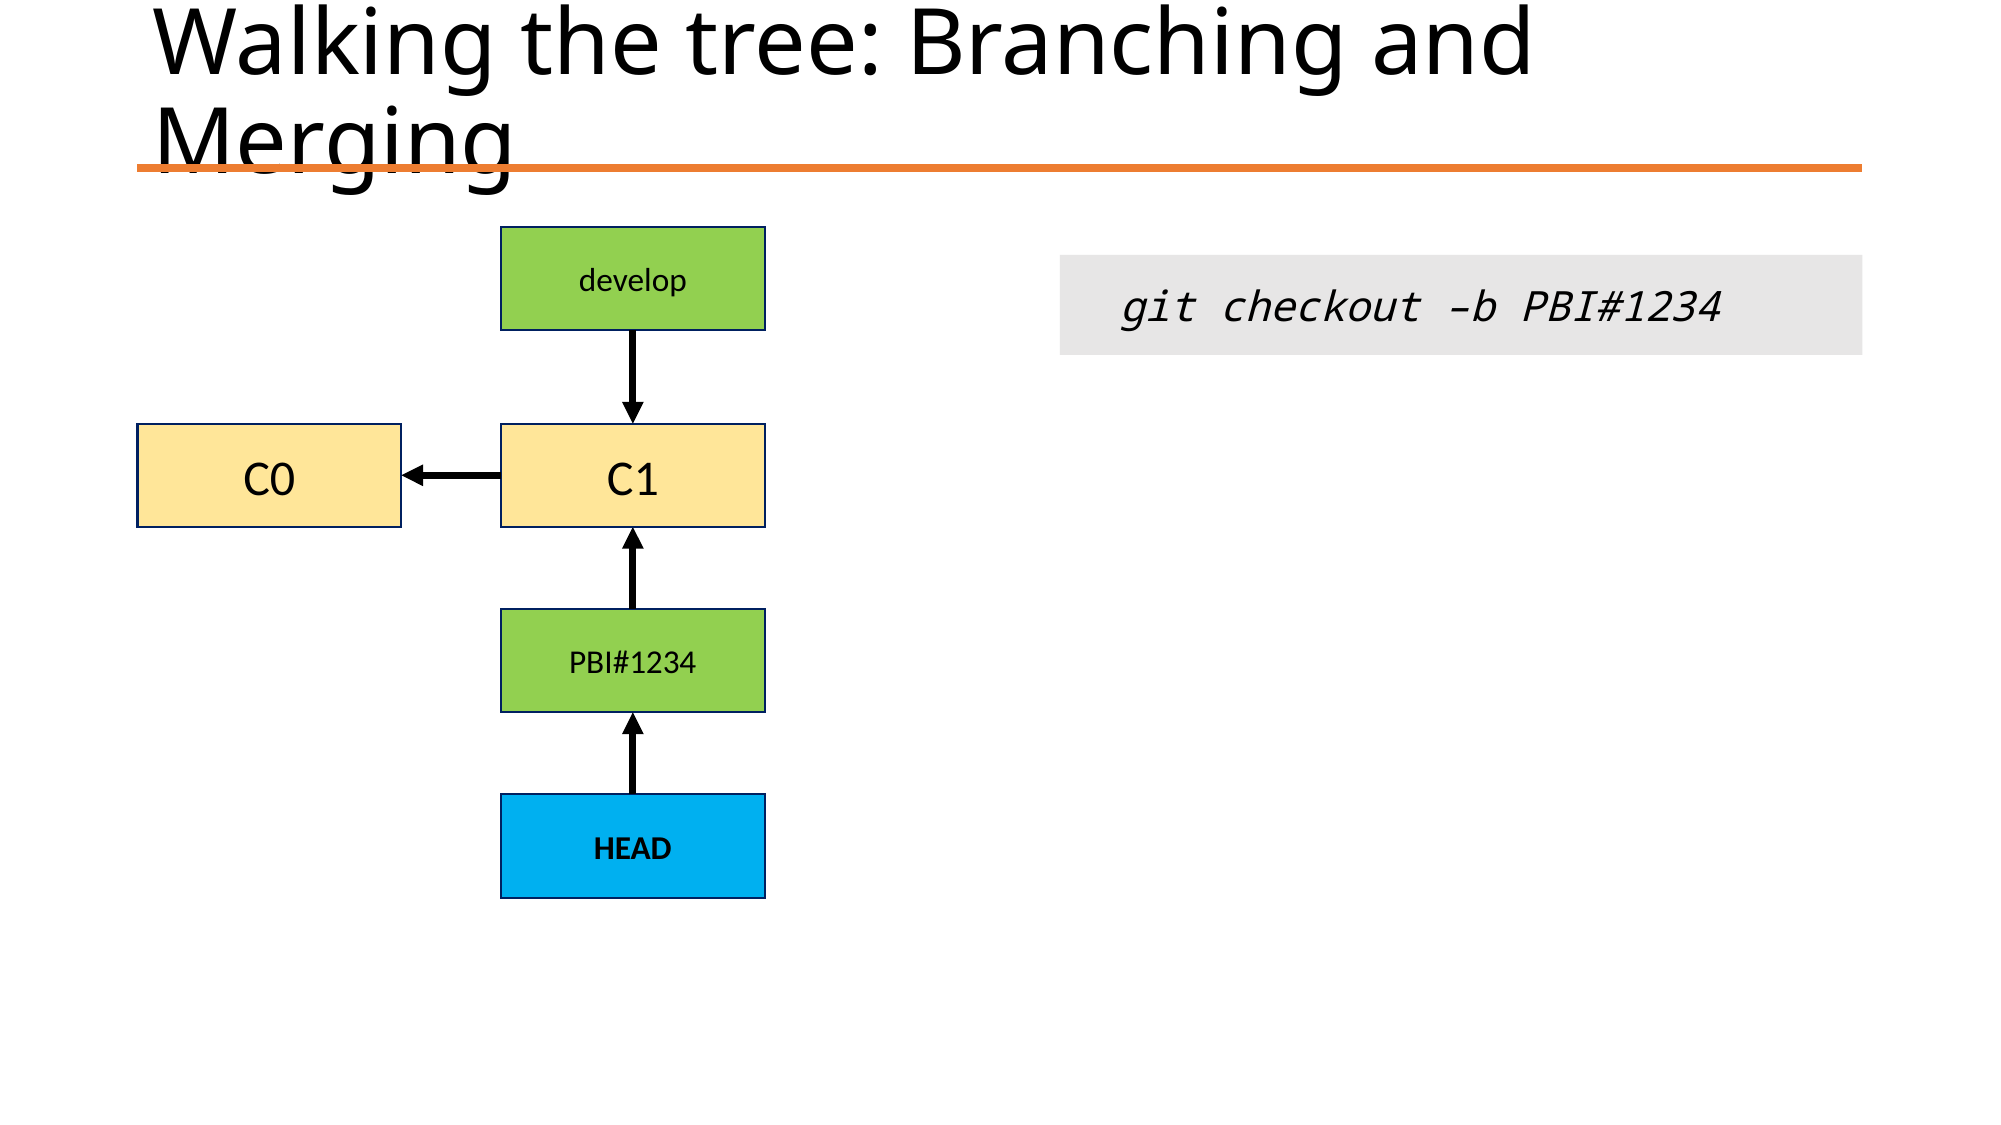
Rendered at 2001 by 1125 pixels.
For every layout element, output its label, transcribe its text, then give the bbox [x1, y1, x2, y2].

text_box git checkout –b PBI#1234 [1059, 254, 1863, 355]
text_box PBI#1234 [500, 608, 766, 713]
text_box develop [500, 226, 766, 331]
text_box HEAD [500, 793, 766, 899]
title Walking the tree: Branching and Merging [137, 21, 1863, 168]
text_box C0 [136, 423, 402, 528]
text_box C1 [500, 423, 766, 528]
